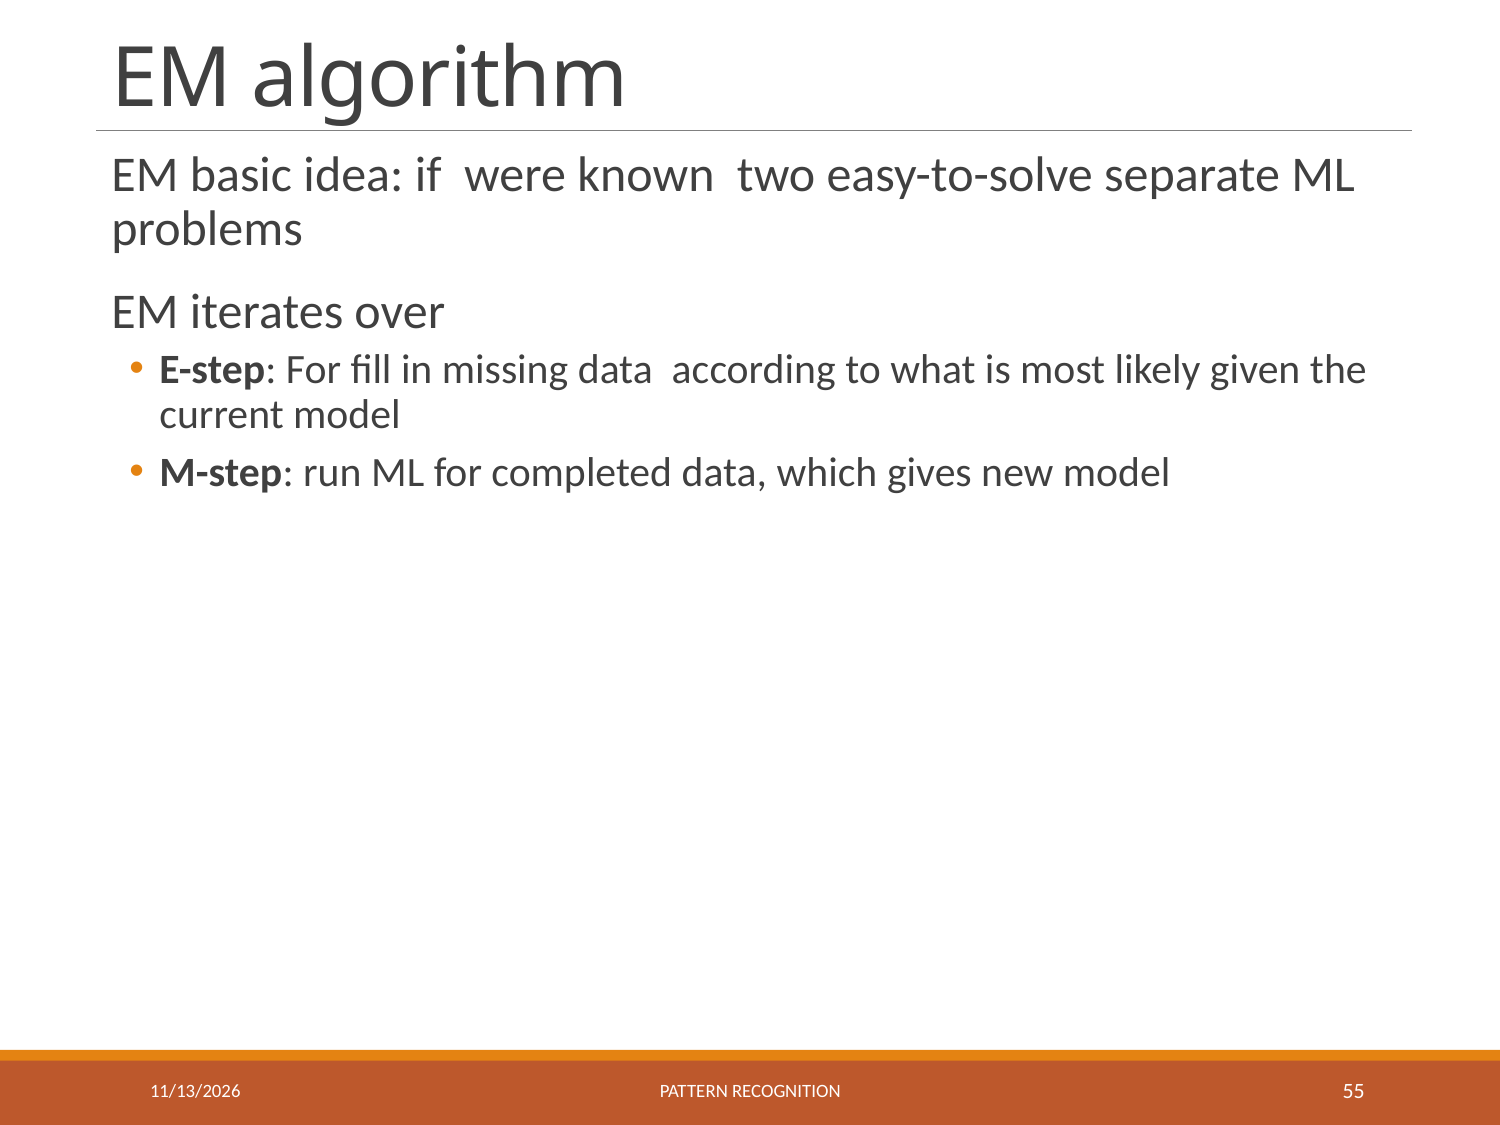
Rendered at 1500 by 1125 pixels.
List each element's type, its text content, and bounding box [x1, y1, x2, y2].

slide_number 55 [1218, 1059, 1380, 1120]
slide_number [135, 1059, 440, 1120]
footer Pattern recognition [453, 1059, 1047, 1120]
title EM algorithm [96, 19, 1413, 131]
